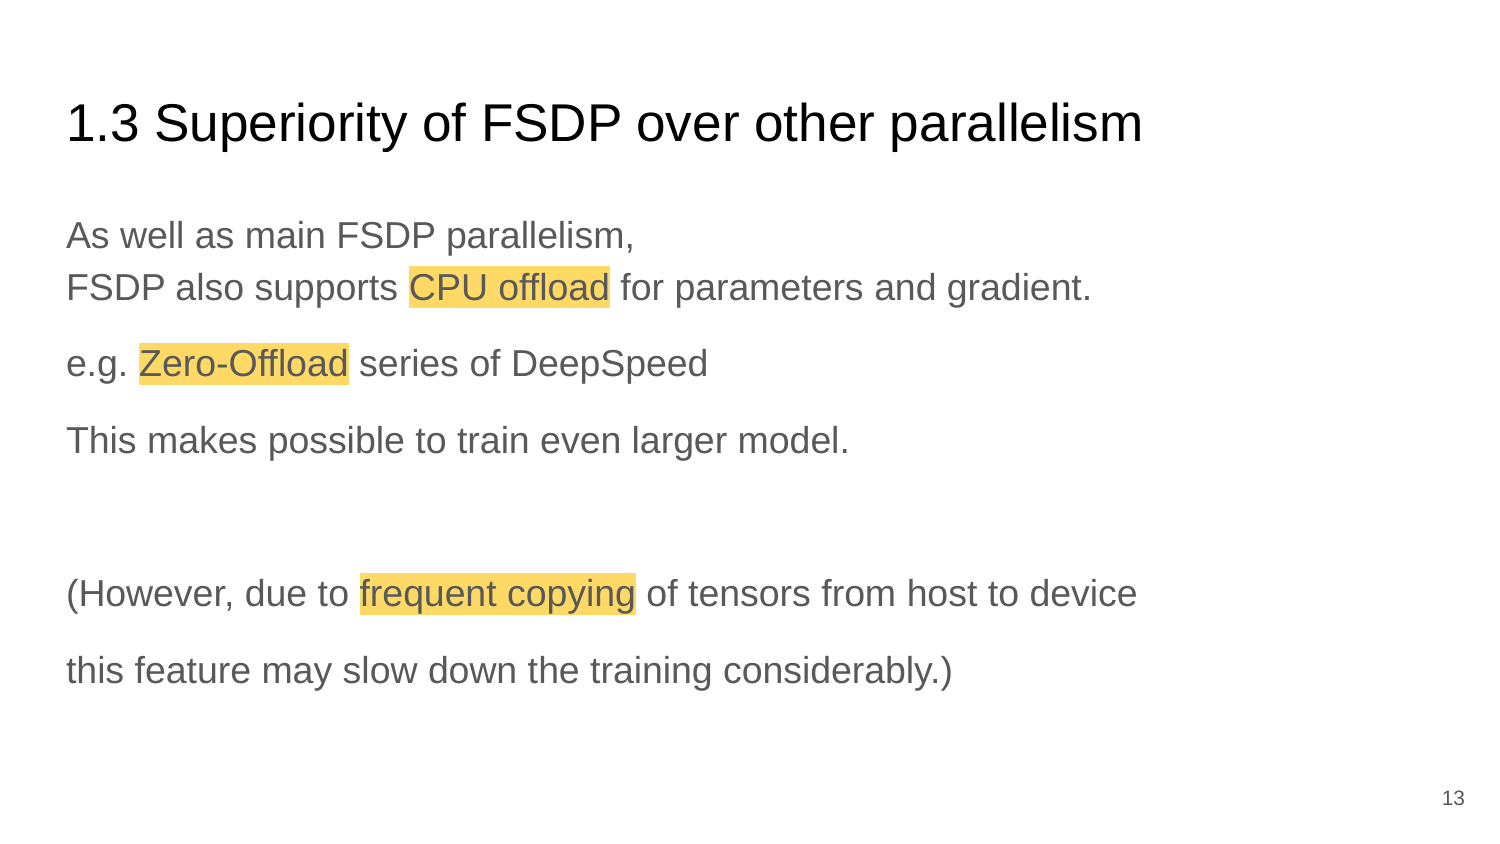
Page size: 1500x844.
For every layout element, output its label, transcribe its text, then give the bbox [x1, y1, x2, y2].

list As well as main FSDP parallelism, FSDP also supports CPU offload for parameters and gradient. e.g. Zero-Offload series of DeepSpeed This makes possible to train even larger model. (However, due to frequent copying of tensors from host to device this feature may slow down the training considerably.) [51, 189, 1449, 750]
title 1.3 Superiority of FSDP over other parallelism [51, 72, 1449, 167]
slide_number ‹#› [1389, 764, 1480, 830]
